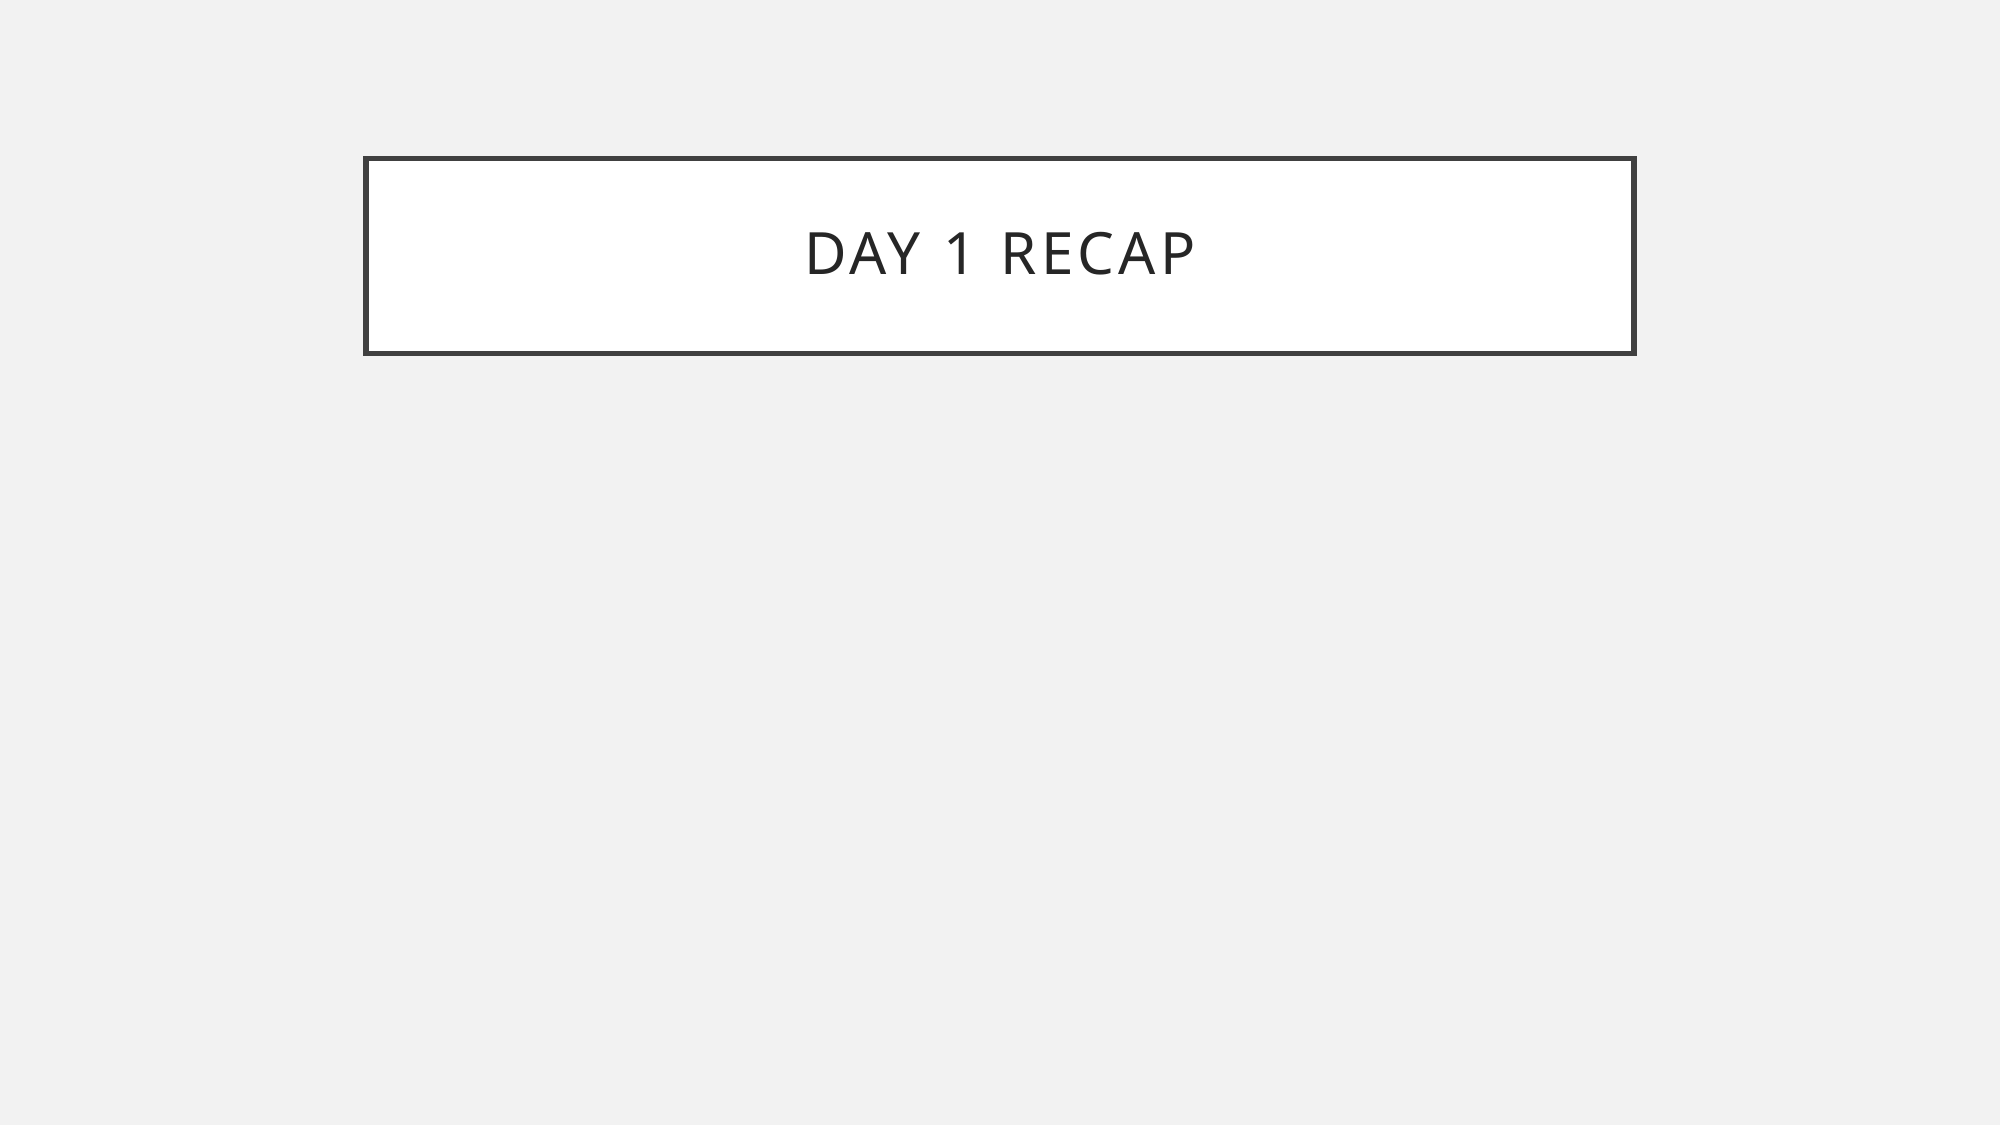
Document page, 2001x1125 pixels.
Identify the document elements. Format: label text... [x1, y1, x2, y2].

title Day 1 recap [363, 156, 1637, 356]
